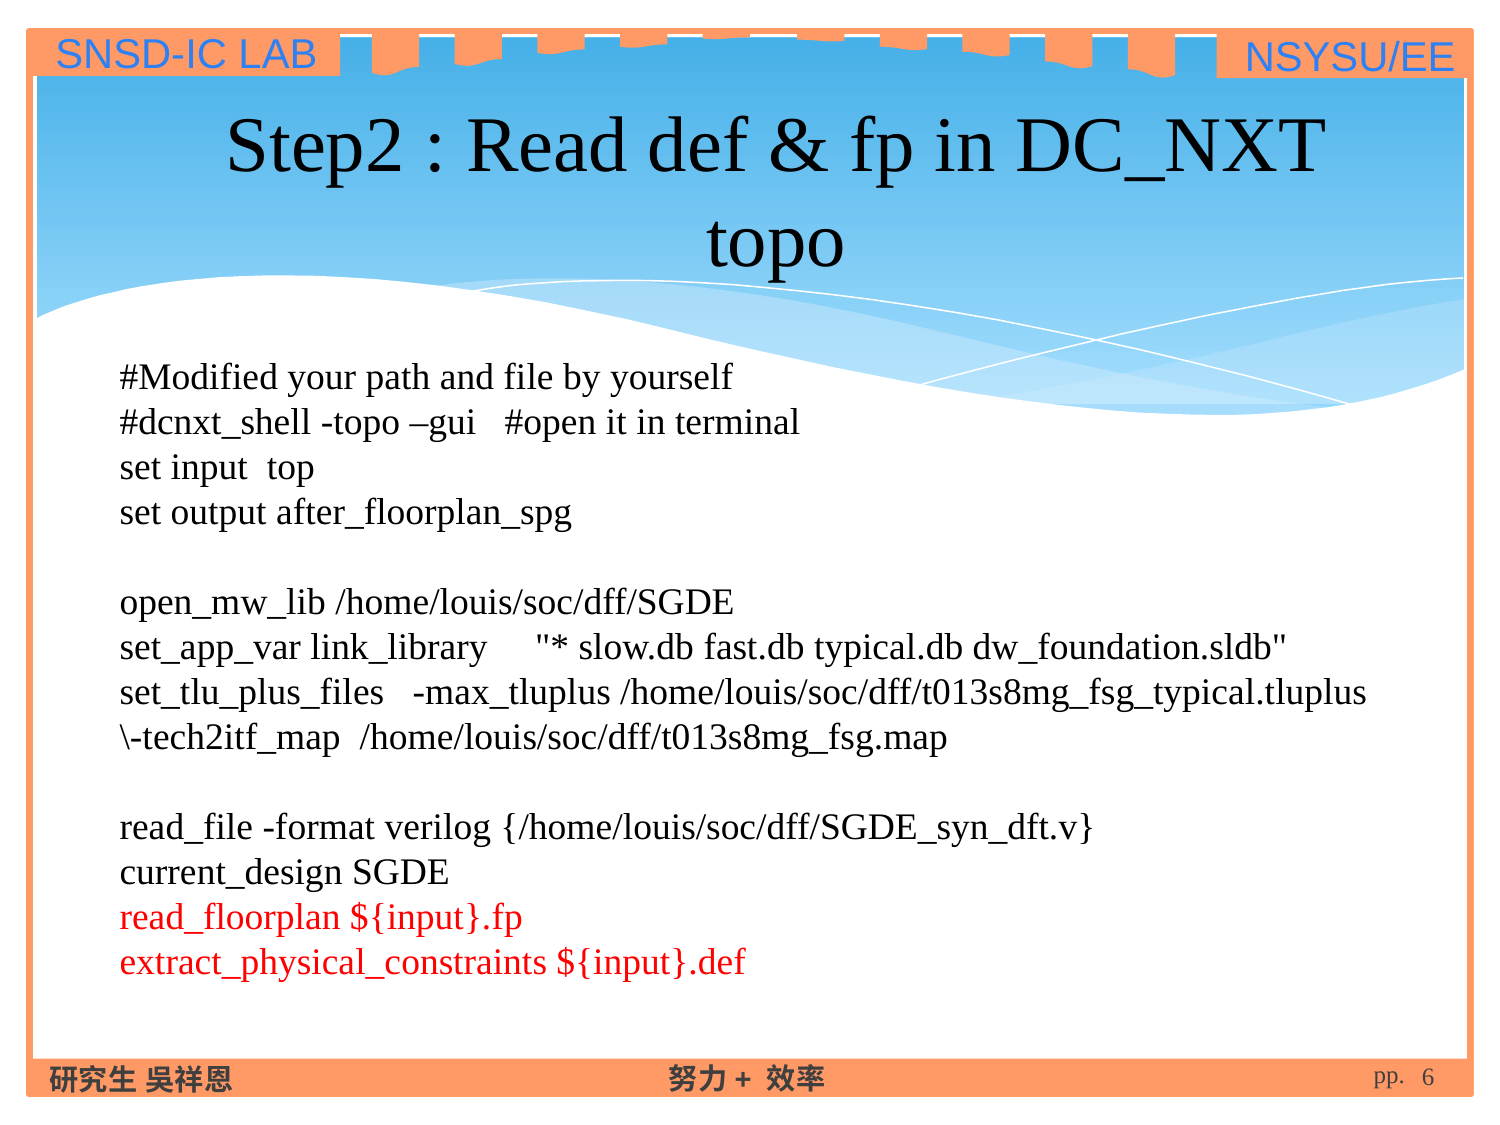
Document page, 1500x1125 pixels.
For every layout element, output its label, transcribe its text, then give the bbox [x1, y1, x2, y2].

text_box #Modified your path and file by yourself #dcnxt_shell -topo –gui #open it in terminal set input top set output after_floorplan_spg open_mw_lib /home/louis/soc/dff/SGDE set_app_var link_library "* slow.db fast.db typical.db dw_foundation.sldb" set_tlu_plus_files -max_tluplus /home/louis/soc/dff/t013s8mg_fsg_typical.tluplus \-tech2itf_map /home/louis/soc/dff/t013s8mg_fsg.map read_file -format verilog {/home/louis/soc/dff/SGDE_syn_dft.v} current_design SGDE read_floorplan ${input}.fp extract_physical_constraints ${input}.def [104, 344, 1403, 990]
slide_number 6 [1329, 1049, 1500, 1100]
title Step2 : Read def & fp in DC_NXT topo [144, 84, 1408, 291]
